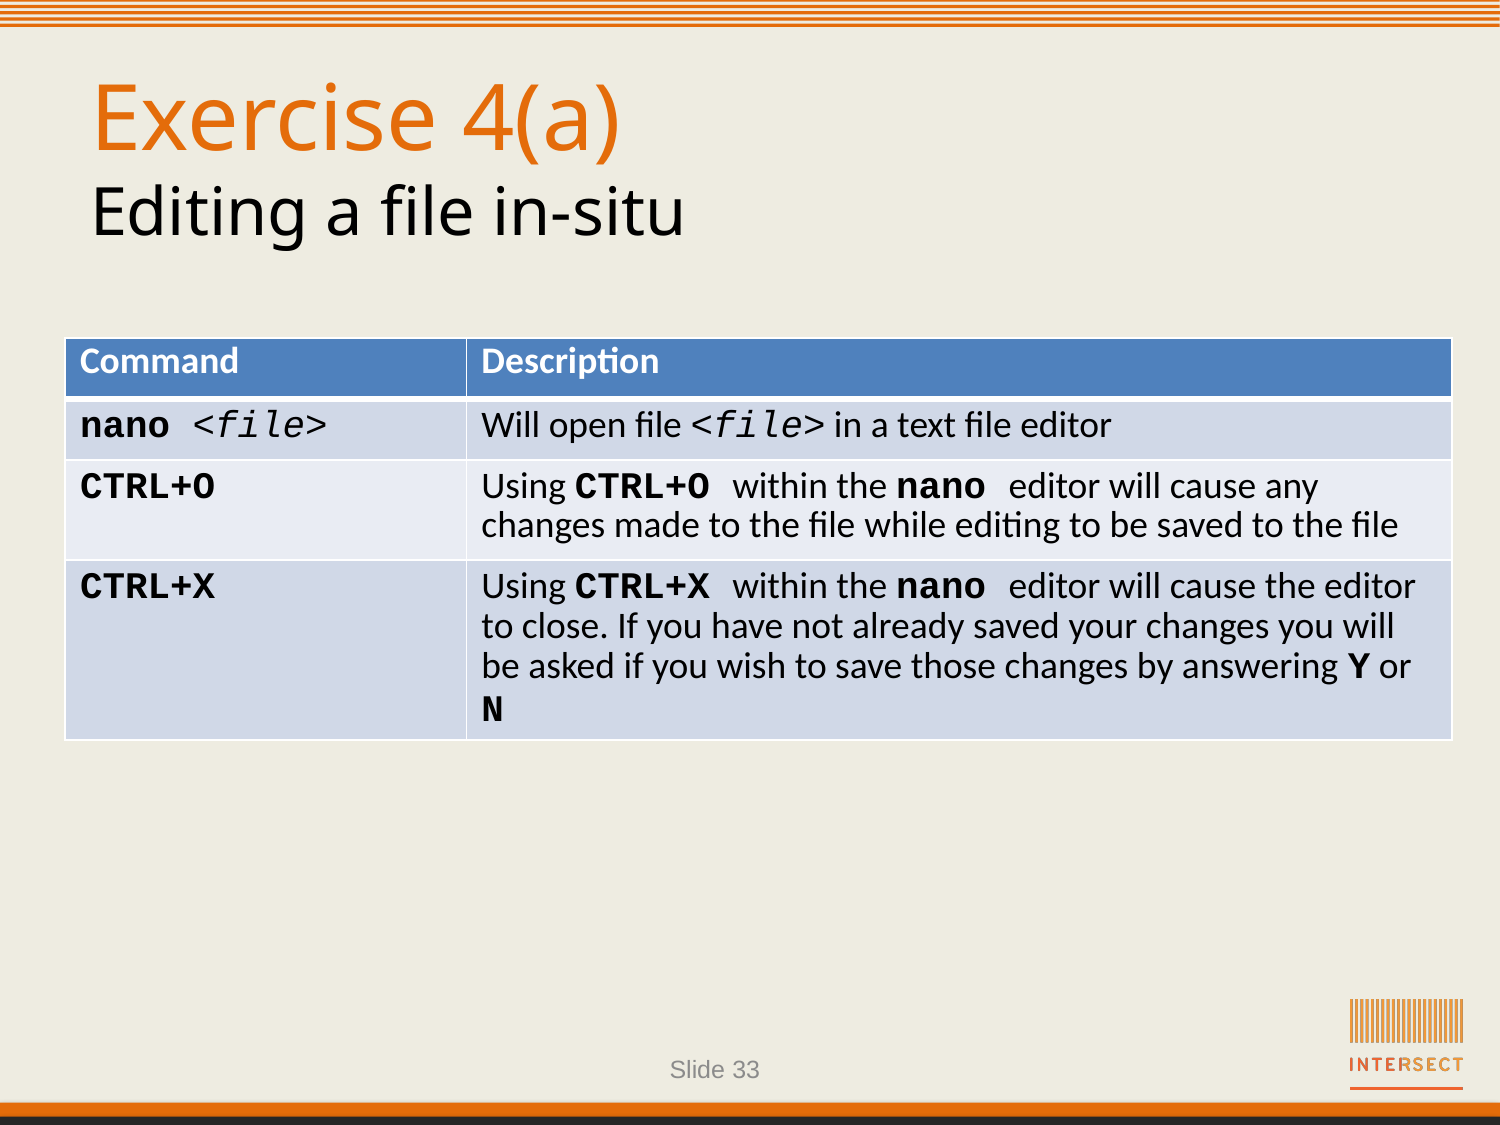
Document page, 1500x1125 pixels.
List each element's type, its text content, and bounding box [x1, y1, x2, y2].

slide_number Slide 33 [584, 1038, 776, 1098]
table_header Description [467, 339, 1451, 396]
table_header Command [66, 339, 466, 396]
table_cell nano <file> [66, 402, 466, 459]
table_cell CTRL+O [66, 461, 466, 559]
title Exercise 4(a) Editing a file in-situ [74, 44, 1426, 263]
table_cell CTRL+X [66, 561, 466, 739]
picture [1350, 999, 1463, 1090]
table_cell Using CTRL+O within the nano editor will cause any changes made to the file while editing to be saved to the file [467, 461, 1451, 559]
table_cell Using CTRL+X within the nano editor will cause the editor to close. If you have not already saved your changes you will be asked if you wish to save those changes by answering Y or N [467, 561, 1451, 739]
table_cell Will open file <file> in a text file editor [467, 402, 1451, 459]
